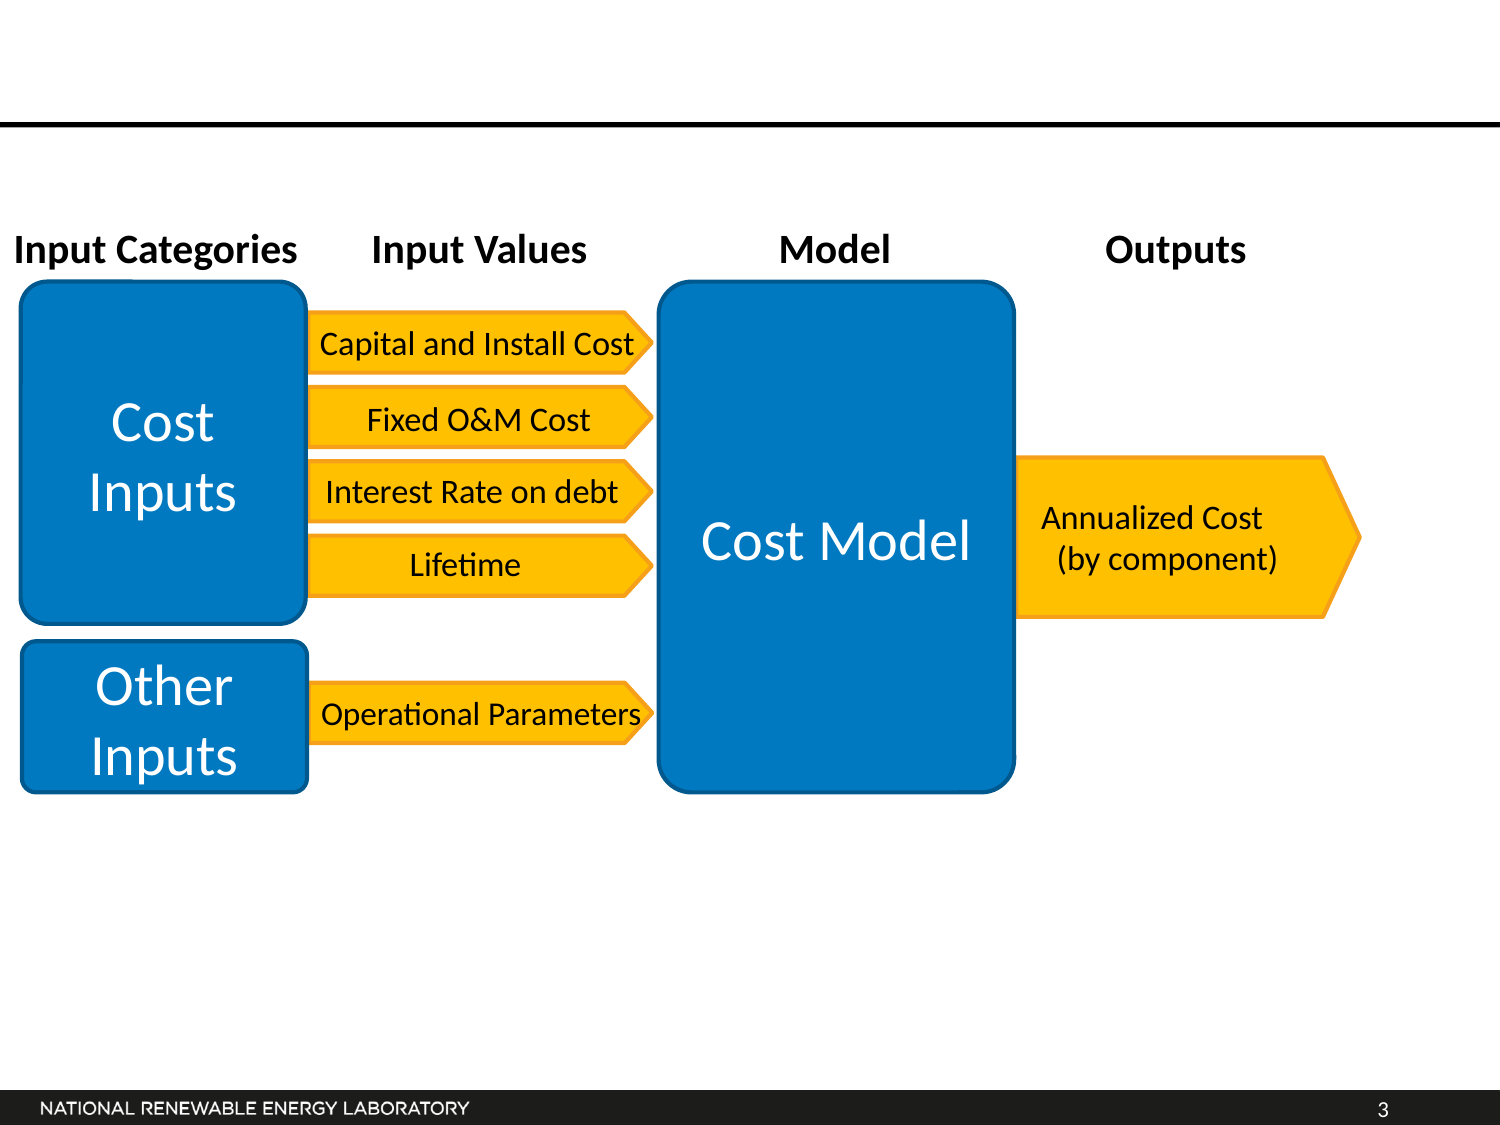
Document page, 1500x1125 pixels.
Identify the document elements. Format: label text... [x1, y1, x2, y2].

text_box Operational Parameters [310, 684, 657, 739]
text_box [308, 370, 630, 375]
text_box [650, 411, 654, 423]
text_box Input Categories [0, 214, 314, 280]
text_box Annualized Cost (by component) [1026, 487, 1294, 668]
text_box Lifetime [394, 534, 537, 591]
text_box [310, 680, 629, 684]
text_box Cost Inputs [18, 280, 308, 626]
text_box Interest Rate on debt [308, 461, 648, 518]
text_box [308, 518, 631, 524]
text_box Outputs [1090, 214, 1262, 280]
text_box Cost Model [656, 279, 1017, 795]
text_box [1017, 455, 1362, 619]
text_box Fixed O&M Cost [308, 389, 650, 446]
picture [0, 1090, 1500, 1125]
text_box Input Values [356, 214, 603, 280]
text_box Other Inputs [19, 639, 310, 795]
text_box Capital and Install Cost [308, 313, 650, 370]
text_box [650, 337, 654, 348]
text_box Model [763, 214, 907, 280]
text_box [308, 533, 654, 598]
text_box [308, 384, 630, 389]
text_box [310, 739, 632, 746]
text_box [308, 446, 629, 450]
text_box [648, 484, 654, 499]
